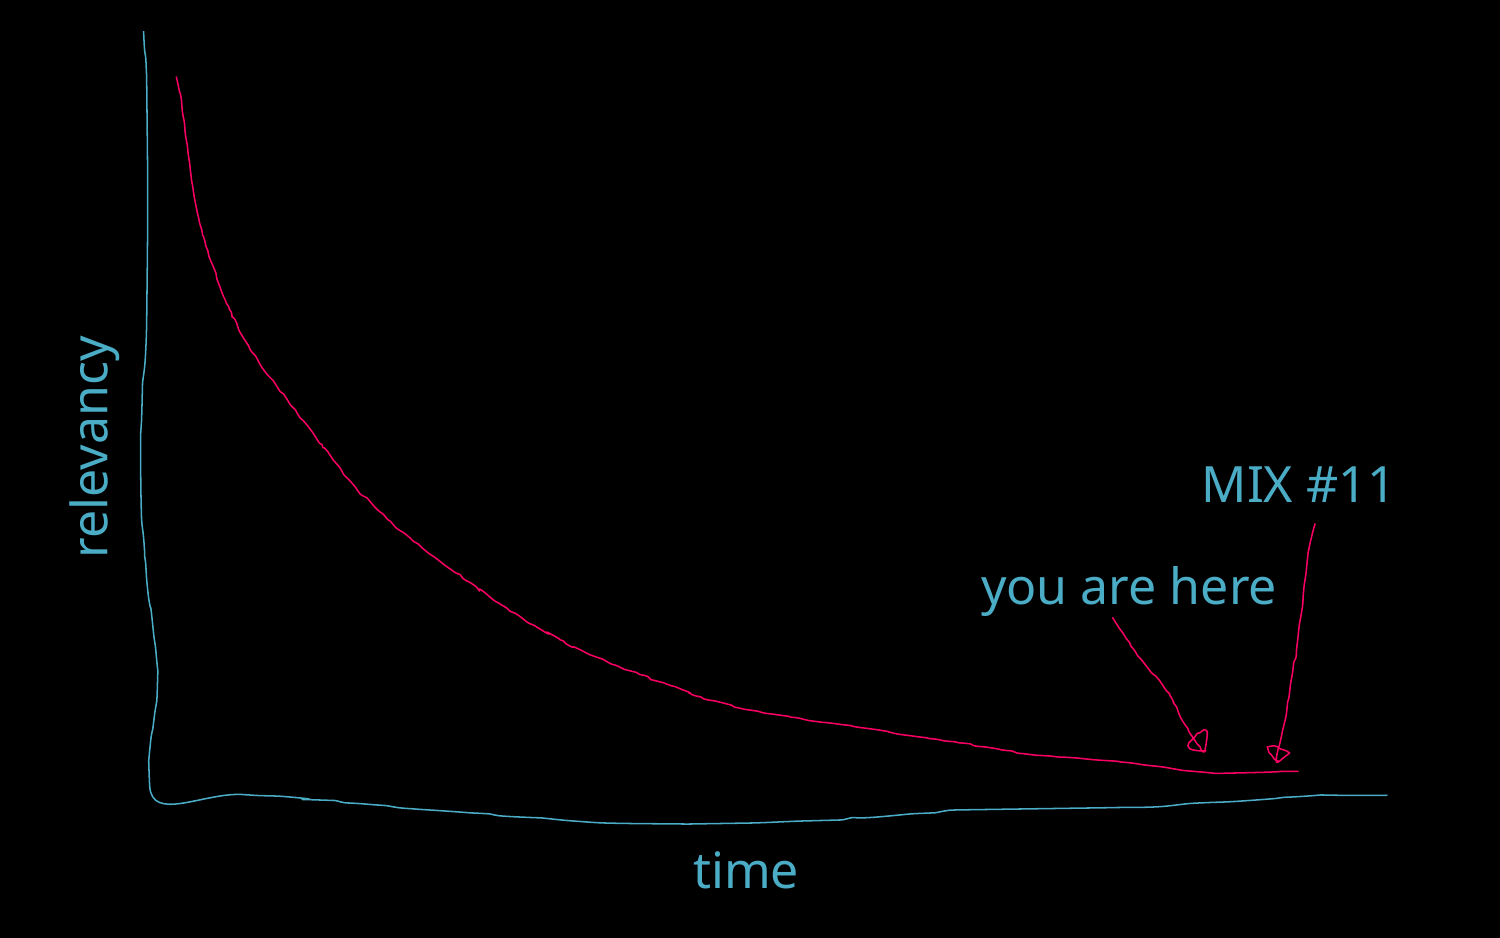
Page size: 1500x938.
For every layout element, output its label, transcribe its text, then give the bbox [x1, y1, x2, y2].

text_box [175, 76, 1299, 775]
text_box [139, 31, 1388, 825]
text_box relevancy [49, 321, 125, 574]
text_box MIX #11 [1187, 445, 1411, 520]
text_box time [678, 831, 815, 906]
text_box [1266, 523, 1316, 764]
text_box [1111, 616, 1209, 753]
text_box you are here [966, 547, 1292, 623]
